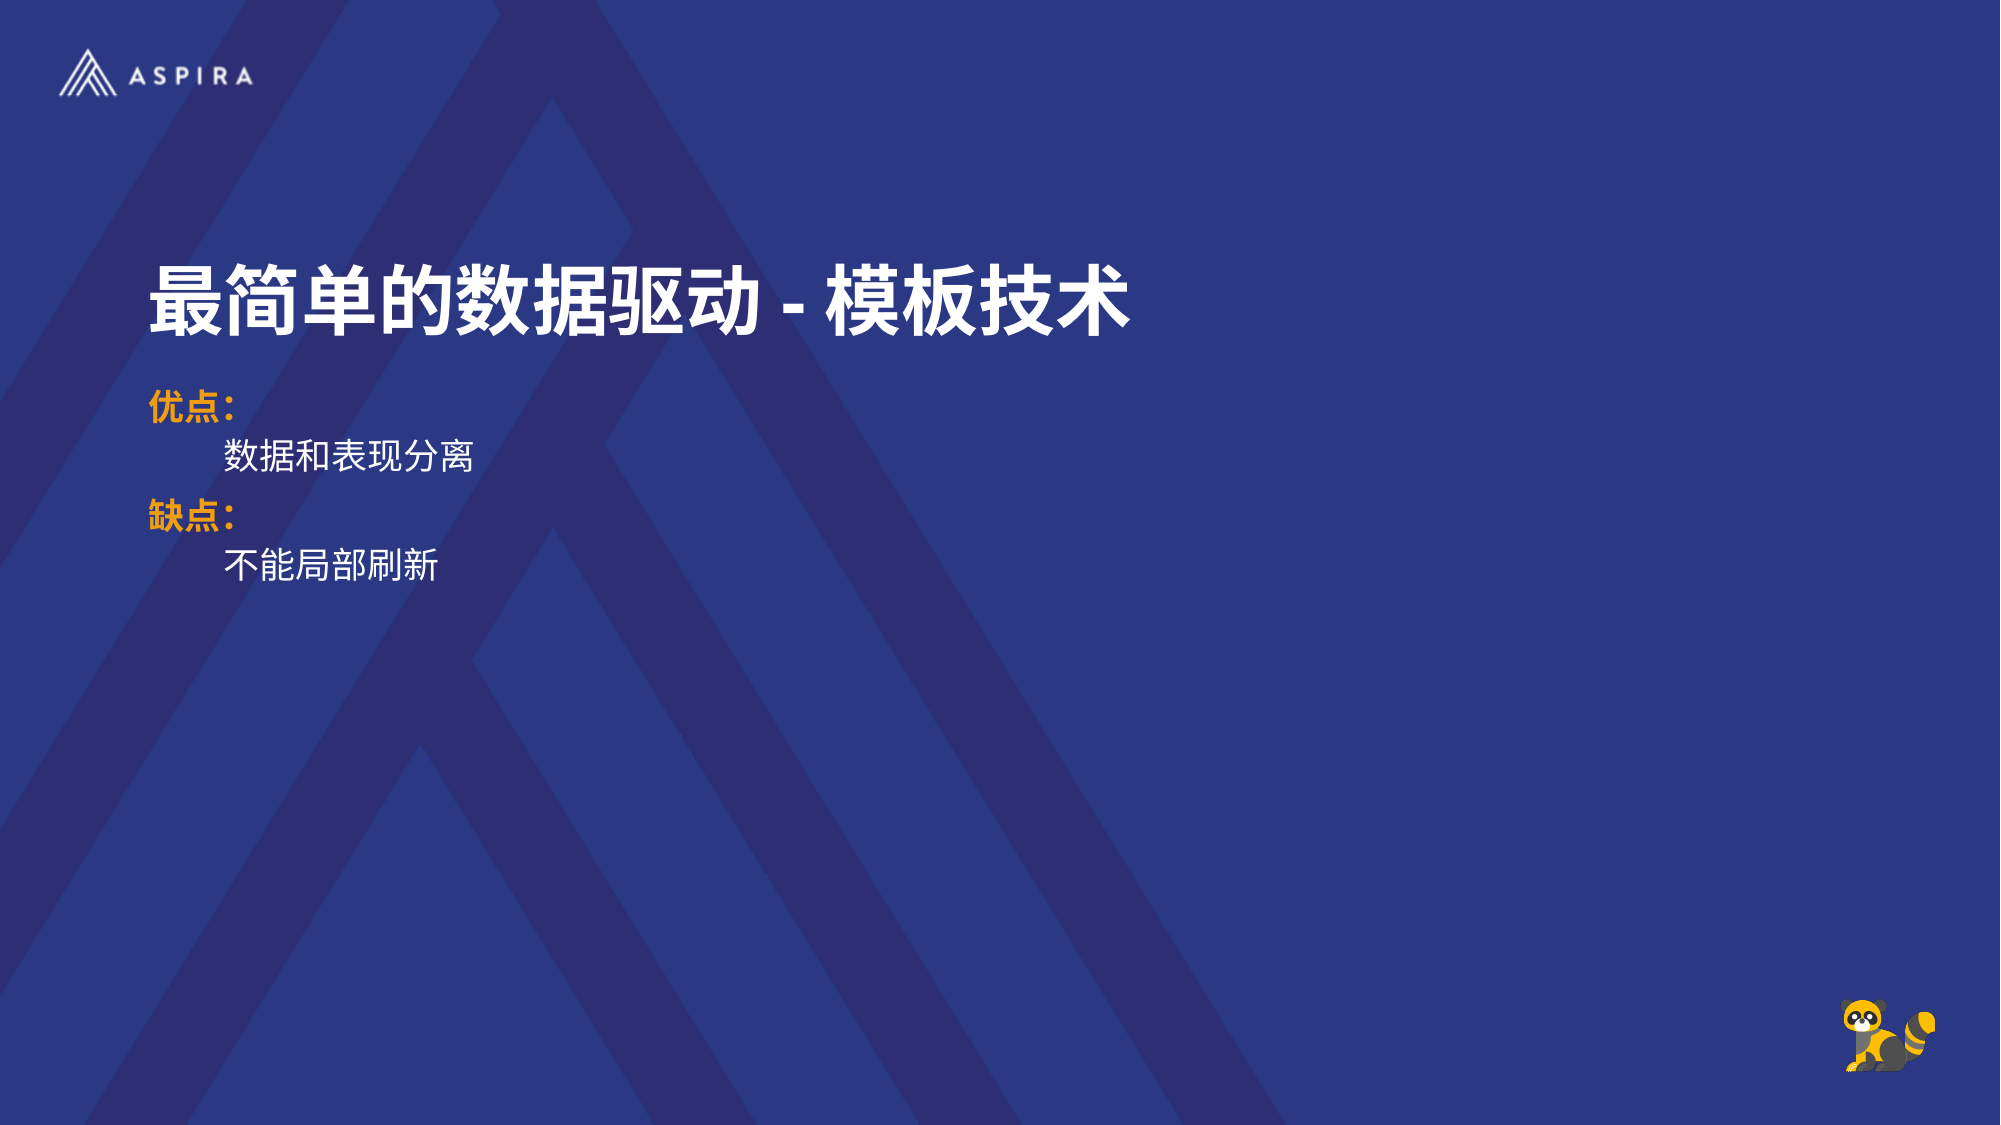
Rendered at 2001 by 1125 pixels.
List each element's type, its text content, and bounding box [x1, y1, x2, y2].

list 优点： 数据和表现分离 缺点： 不能局部刷新 [134, 382, 924, 918]
picture [1807, 955, 1968, 1116]
picture [0, 0, 1353, 1125]
list 最简单的数据驱动-模板技术 [131, 255, 1798, 355]
